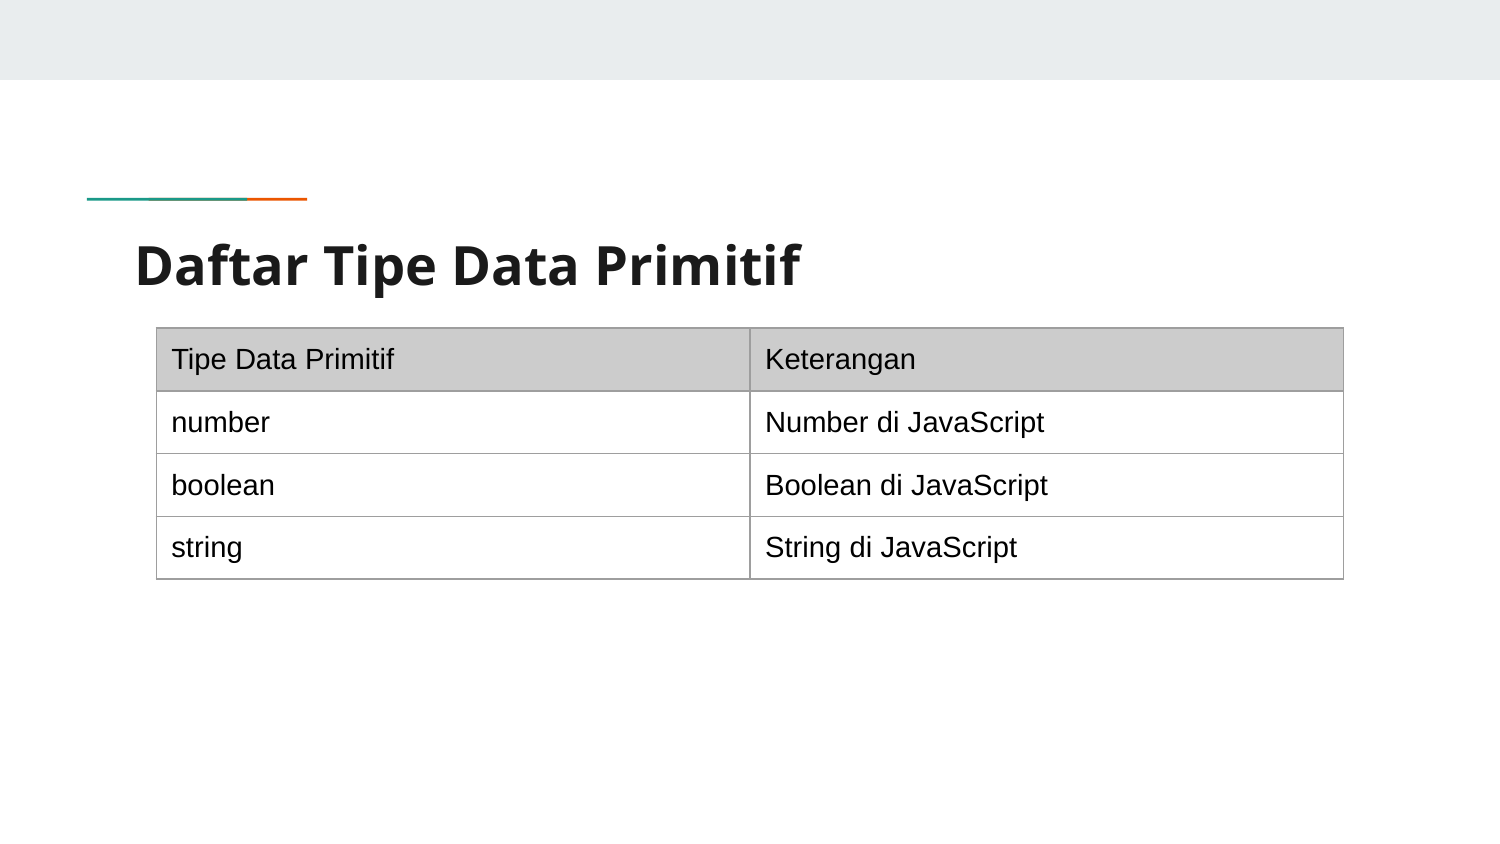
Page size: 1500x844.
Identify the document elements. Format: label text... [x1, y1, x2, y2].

table_cell Boolean di JavaScript [751, 454, 1343, 516]
table_cell boolean [157, 454, 749, 516]
title Daftar Tipe Data Primitif [119, 216, 1381, 305]
table_header Tipe Data Primitif [157, 329, 749, 390]
table_header Keterangan [751, 329, 1343, 390]
table_cell number [157, 392, 749, 453]
table_cell string [157, 517, 749, 578]
table_cell String di JavaScript [751, 517, 1343, 578]
table_cell Number di JavaScript [751, 392, 1343, 453]
